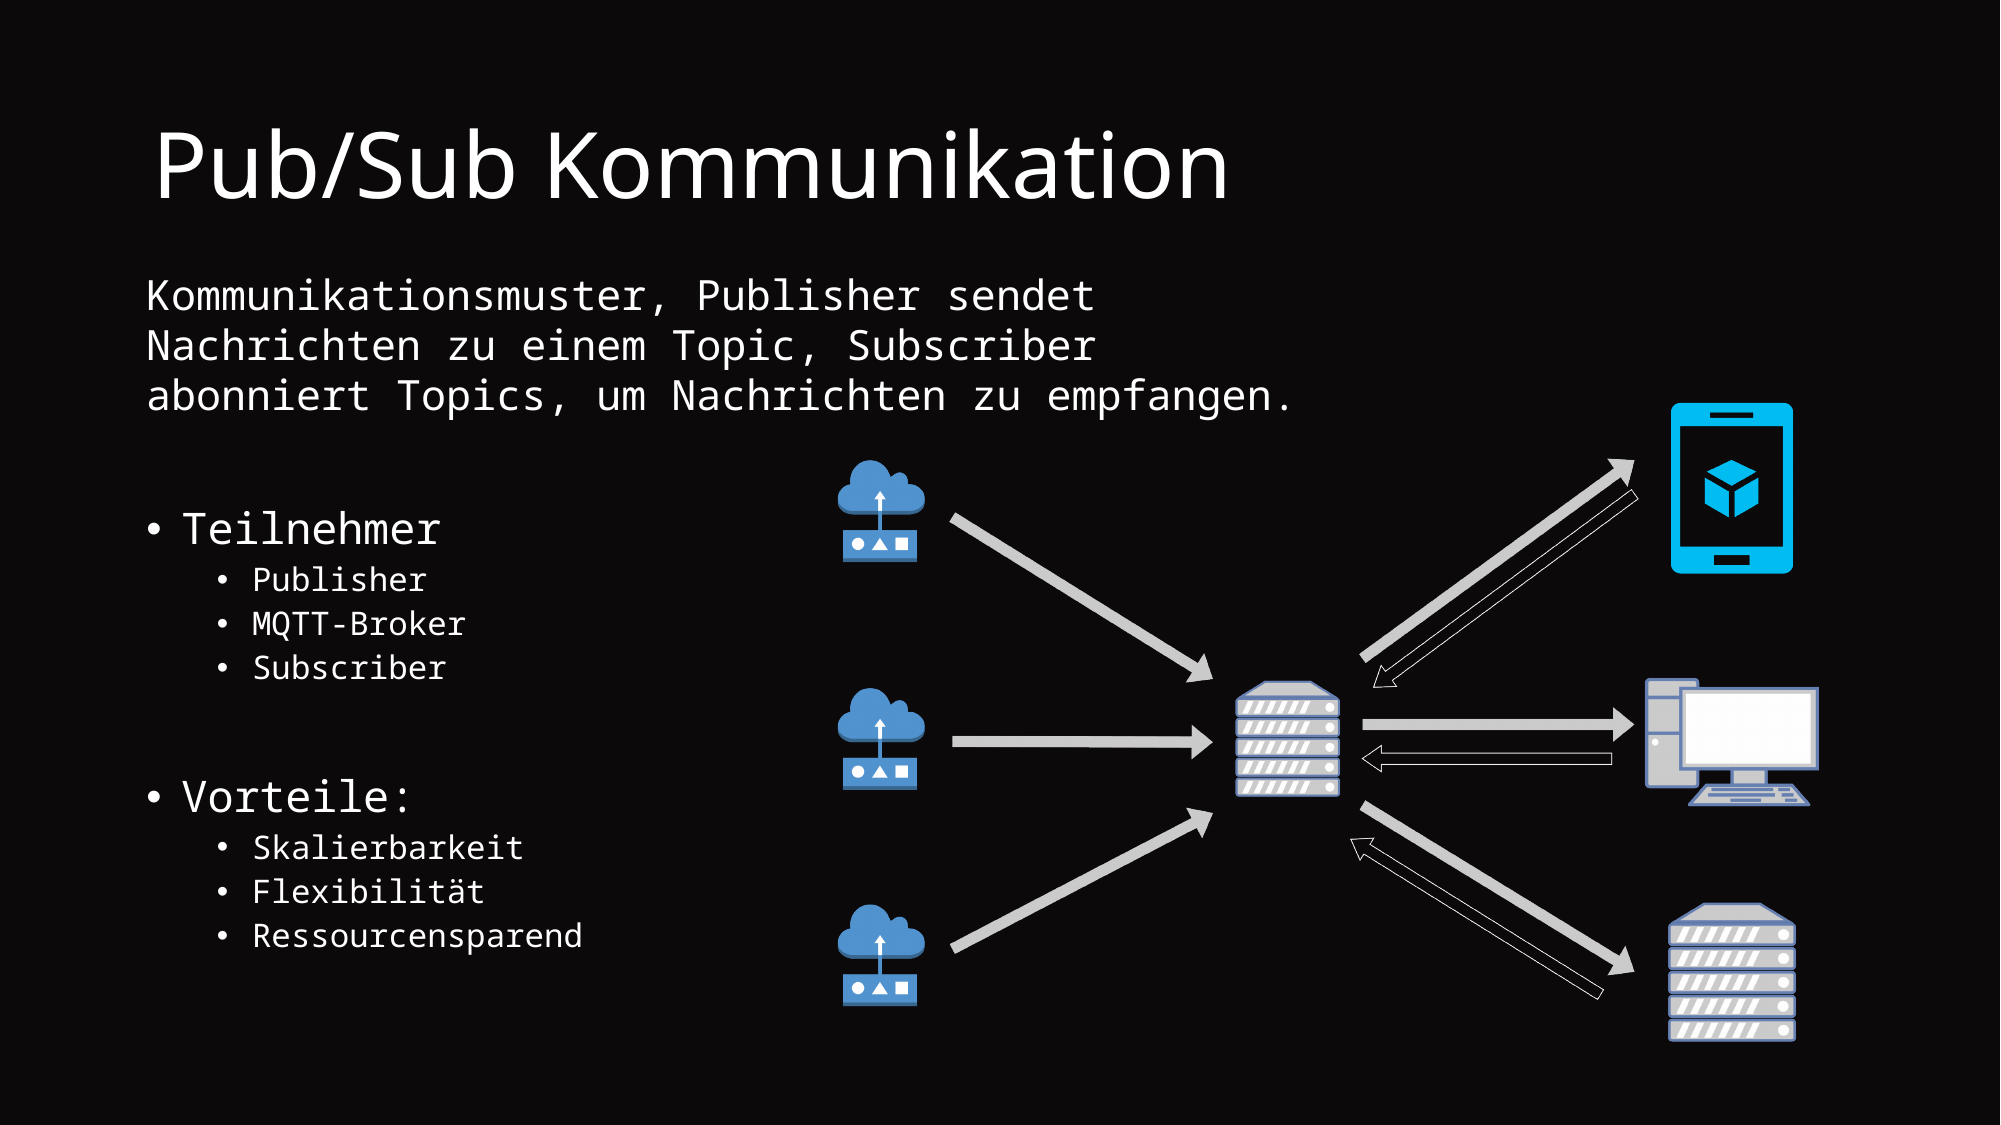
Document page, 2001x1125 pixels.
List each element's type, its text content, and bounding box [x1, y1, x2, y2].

picture [1715, 556, 1748, 564]
picture [1681, 427, 1782, 545]
picture [837, 402, 1819, 1043]
title Pub/Sub Kommunikation [137, 59, 1863, 278]
text_box Kommunikationsmuster, Publisher sendet Nachrichten zu einem Topic, Subscriber abonniert Topics, um Nachrichten zu empfangen. [131, 261, 1338, 472]
list Teilnehmer Publisher MQTT-Broker Subscriber Vorteile: Skalierbarkeit Flexibilität Ressourcensparend [131, 472, 657, 967]
